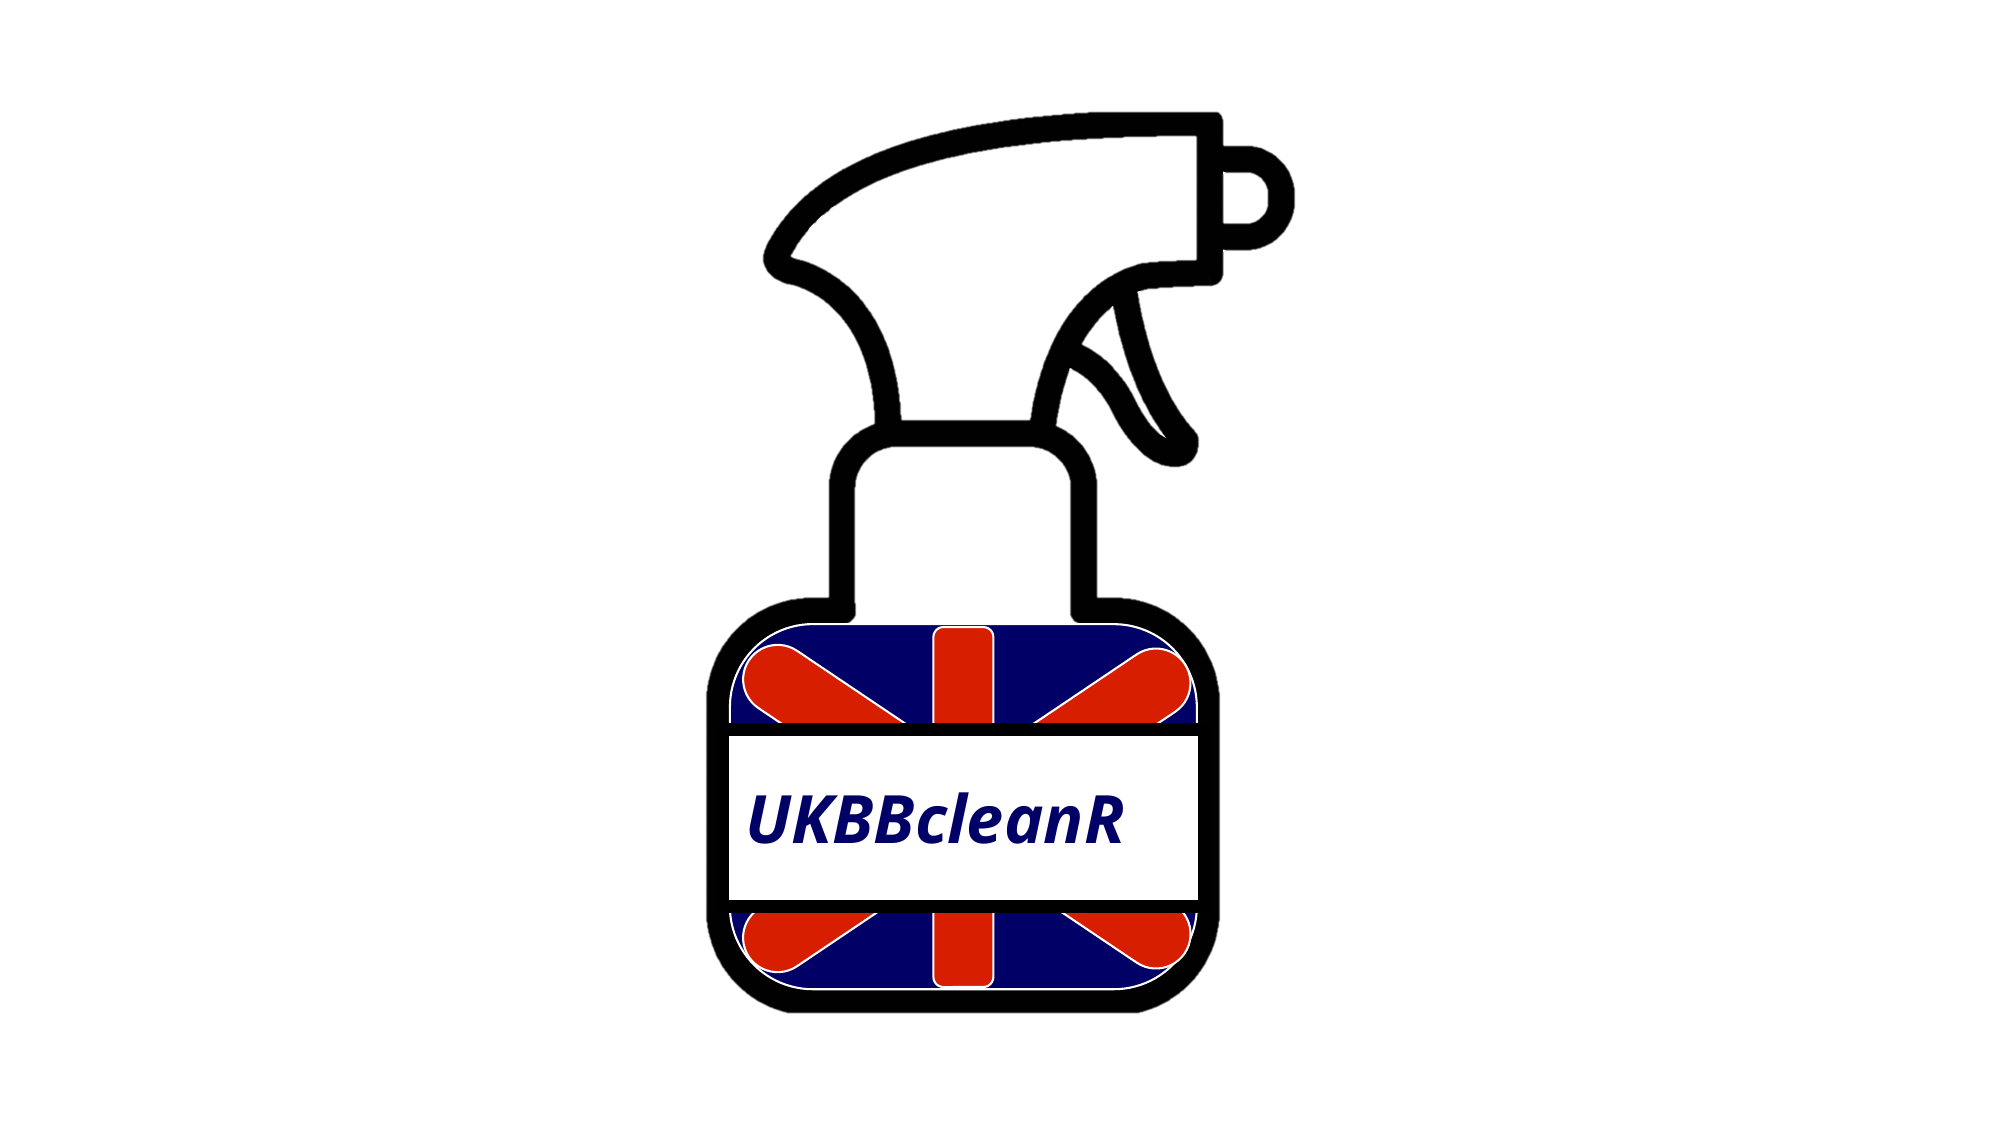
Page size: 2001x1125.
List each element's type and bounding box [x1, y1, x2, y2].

text_box [437, 0, 1563, 1125]
